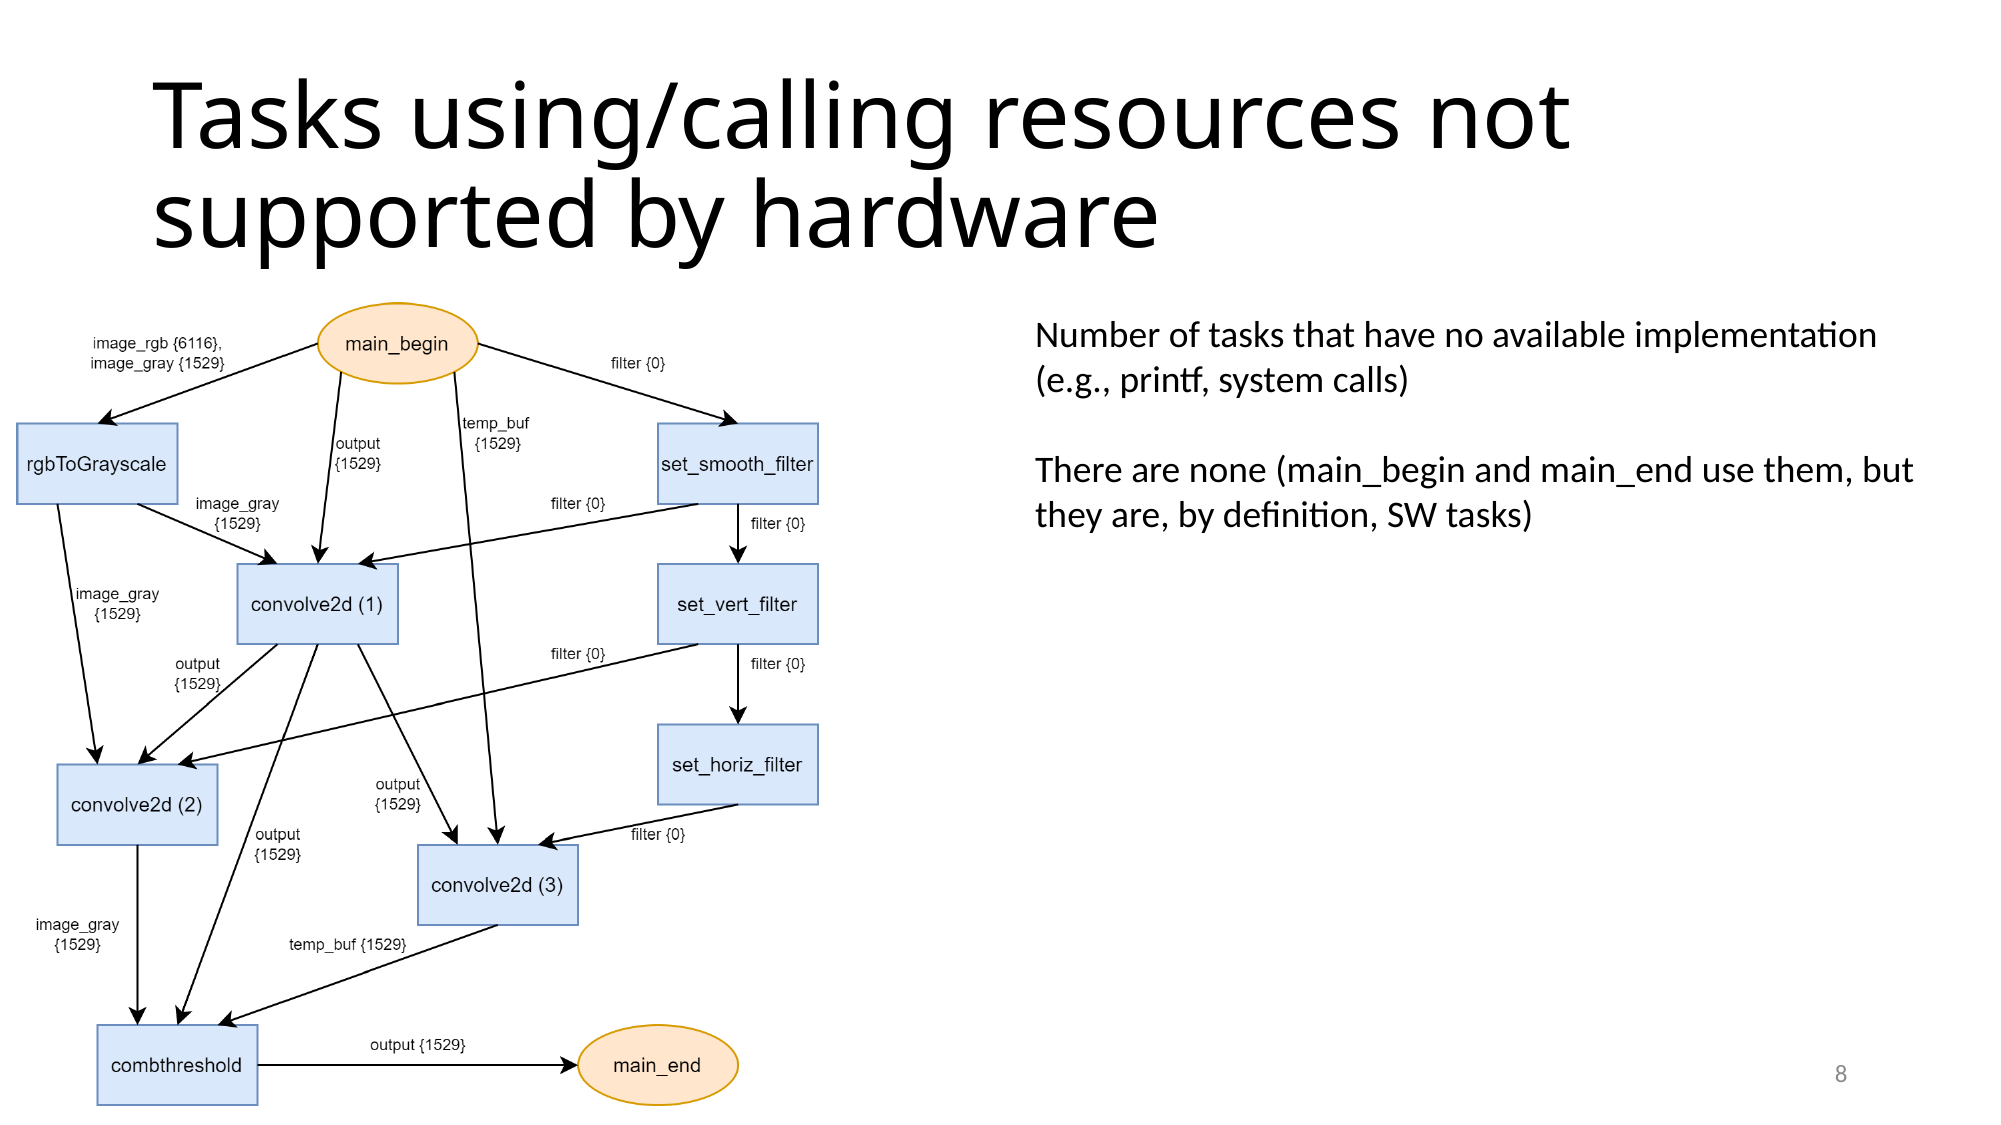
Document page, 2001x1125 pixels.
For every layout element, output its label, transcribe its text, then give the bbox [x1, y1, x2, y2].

slide_number 8 [1412, 1042, 1863, 1103]
picture [16, 302, 819, 1106]
title Tasks using/calling resources not supported by hardware [137, 59, 1863, 278]
text_box Number of tasks that have no available implementation (e.g., printf, system calls) There are none (main_begin and main_end use them, but they are, by definition, SW tasks) [1020, 302, 1958, 543]
